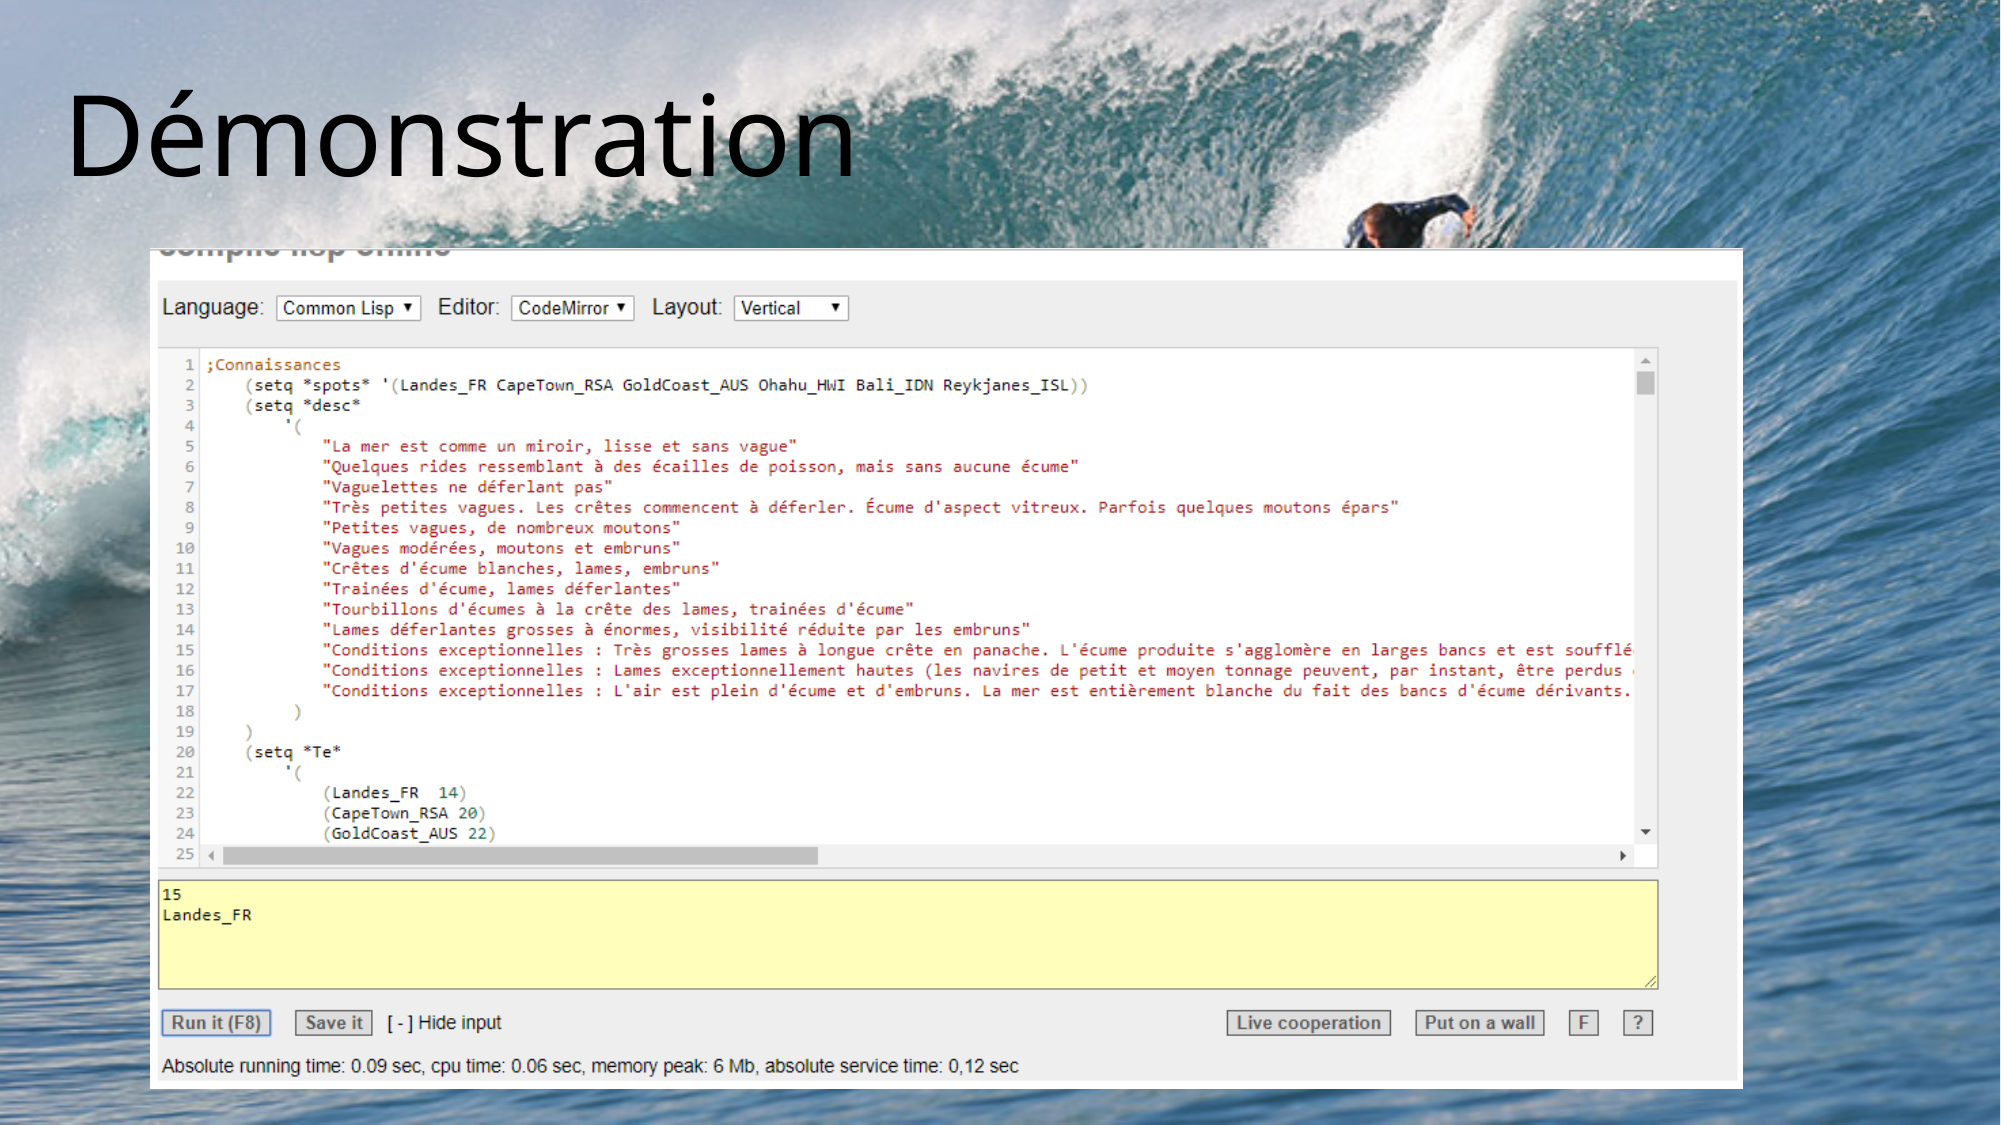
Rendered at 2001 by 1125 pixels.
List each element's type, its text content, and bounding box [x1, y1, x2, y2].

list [150, 248, 1743, 1089]
title Démonstration [48, 31, 1774, 249]
picture [0, 0, 2001, 1125]
